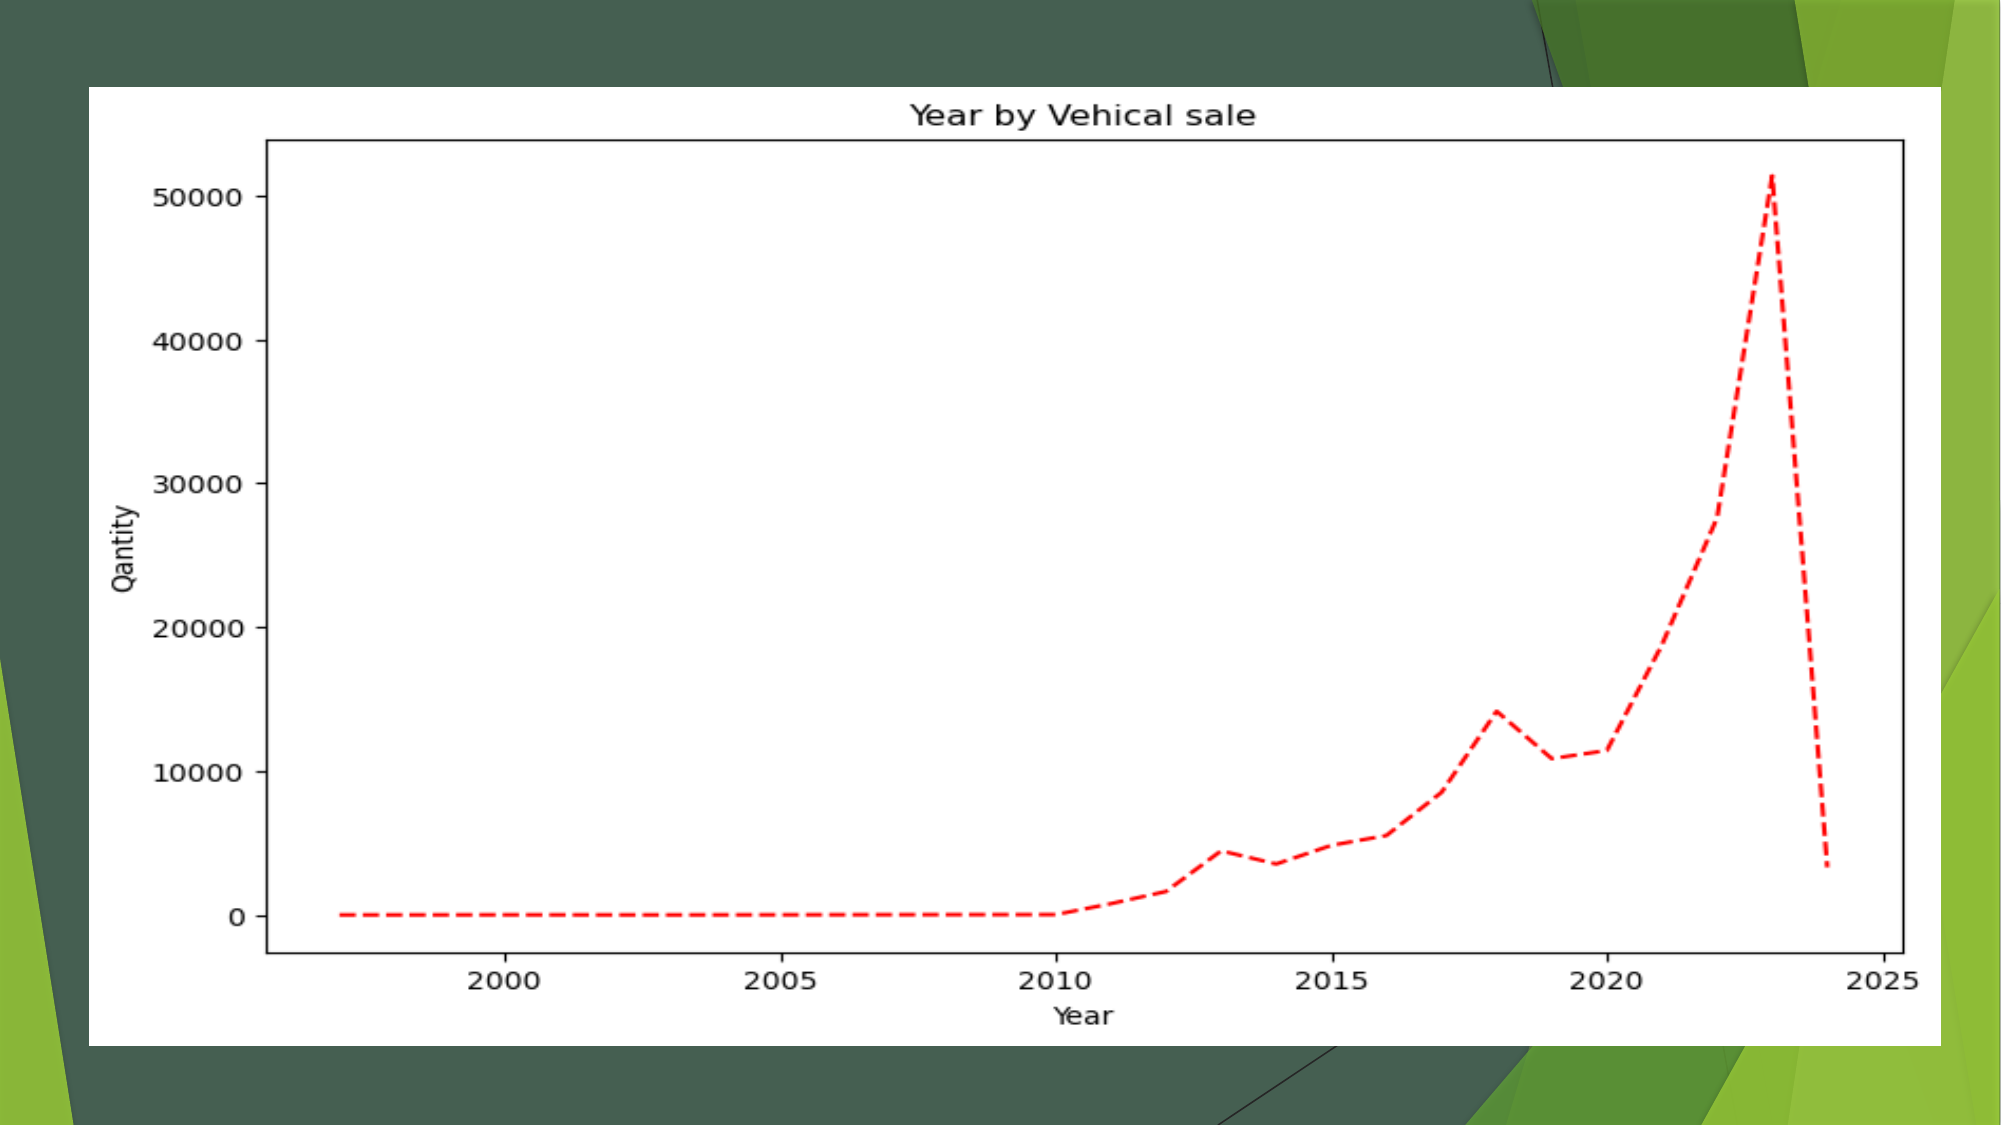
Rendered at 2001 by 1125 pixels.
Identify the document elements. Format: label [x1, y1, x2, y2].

list [88, 87, 1941, 1046]
